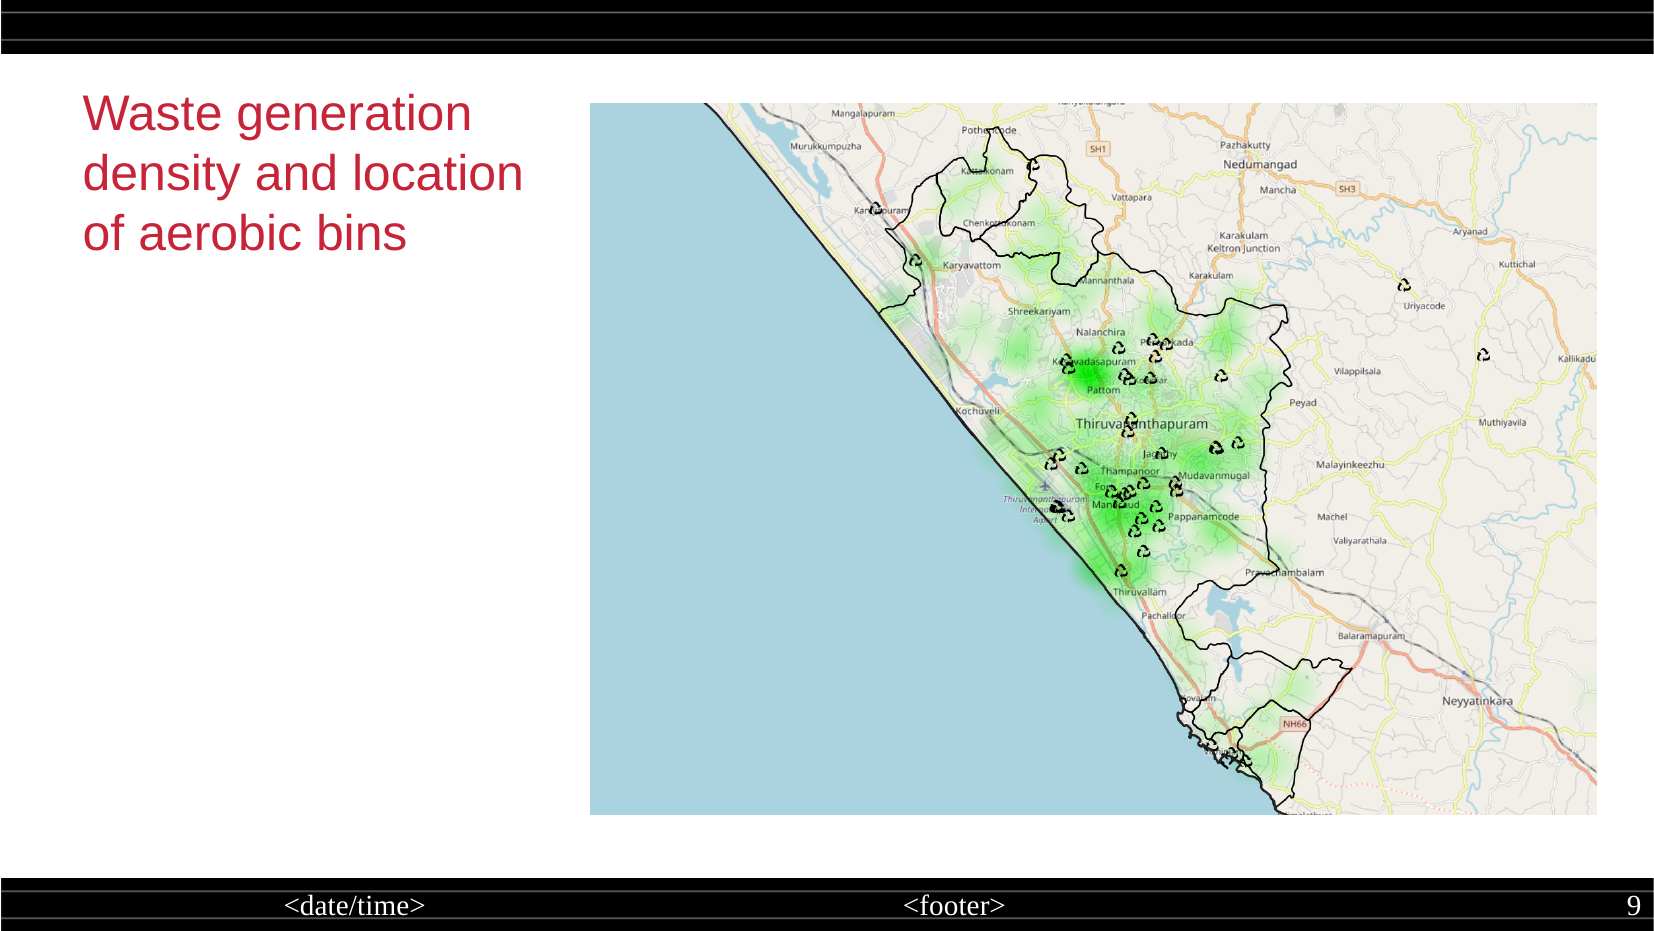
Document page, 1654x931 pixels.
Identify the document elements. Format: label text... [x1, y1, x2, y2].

picture [1, 0, 1654, 54]
picture [1, 878, 1654, 931]
text_box Waste generation density and location of aerobic bins [82, 80, 556, 261]
picture [590, 103, 1597, 816]
